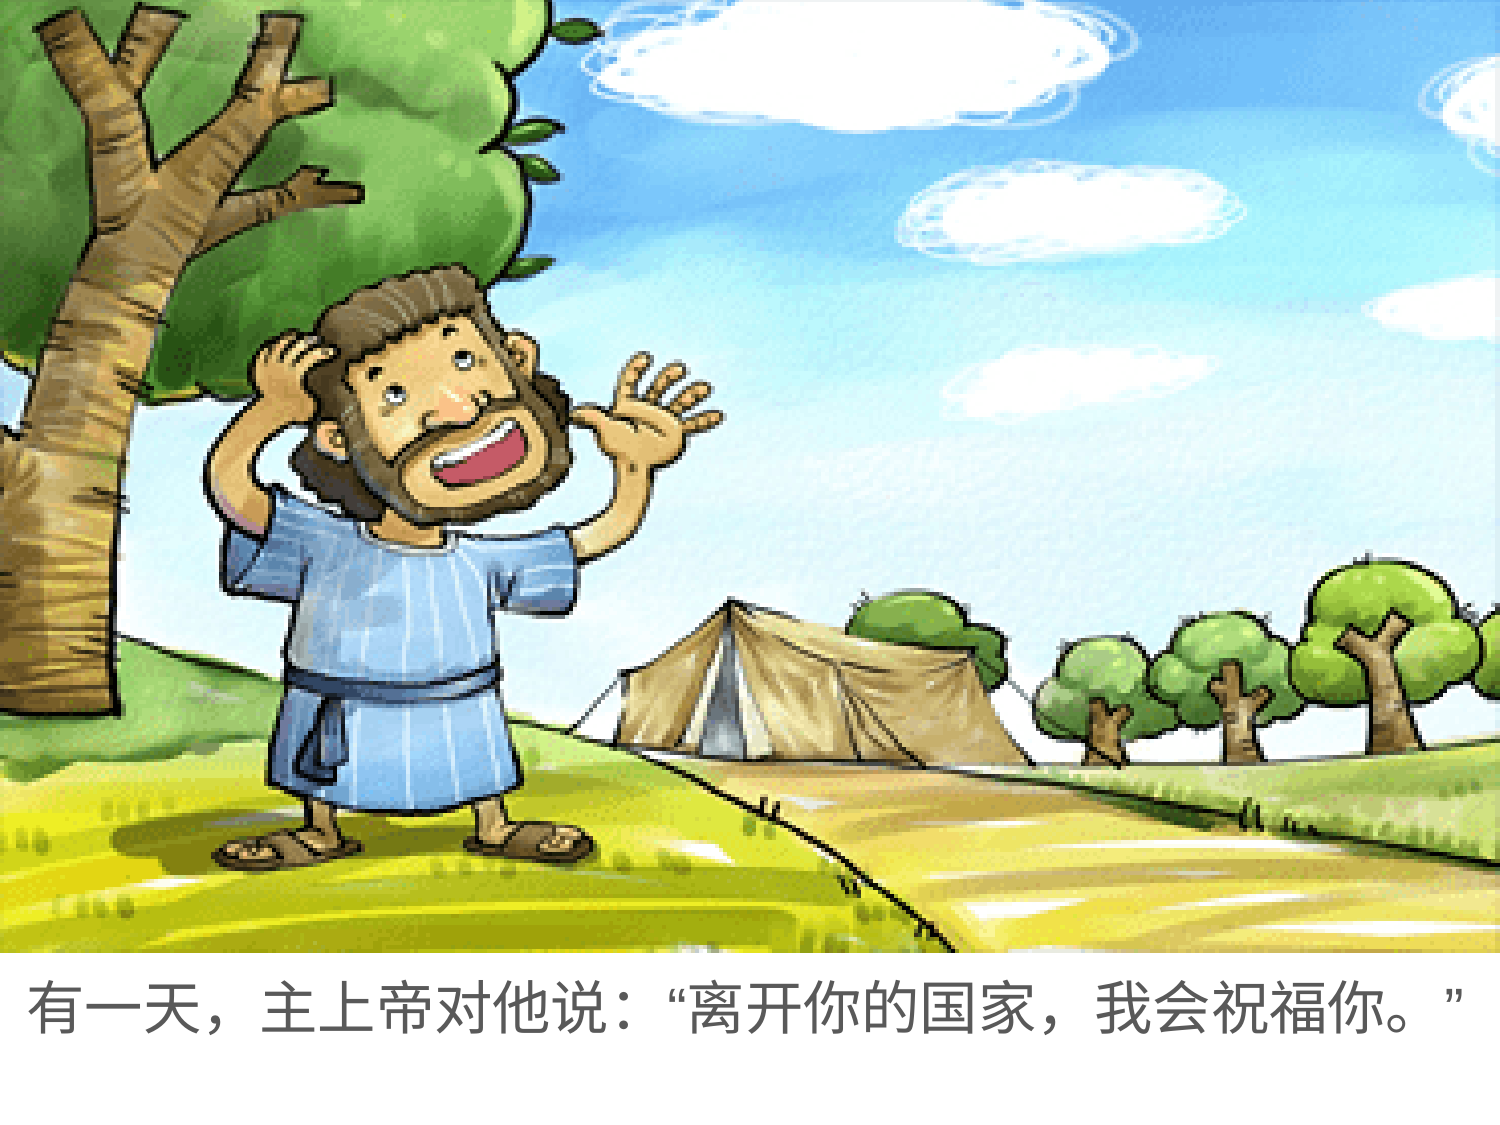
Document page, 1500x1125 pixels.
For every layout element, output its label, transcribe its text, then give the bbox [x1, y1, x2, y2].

picture [0, 0, 1500, 953]
text_box 有一天，主上帝对他说：“离开你的国家，我会祝福你。” [11, 964, 1483, 1049]
